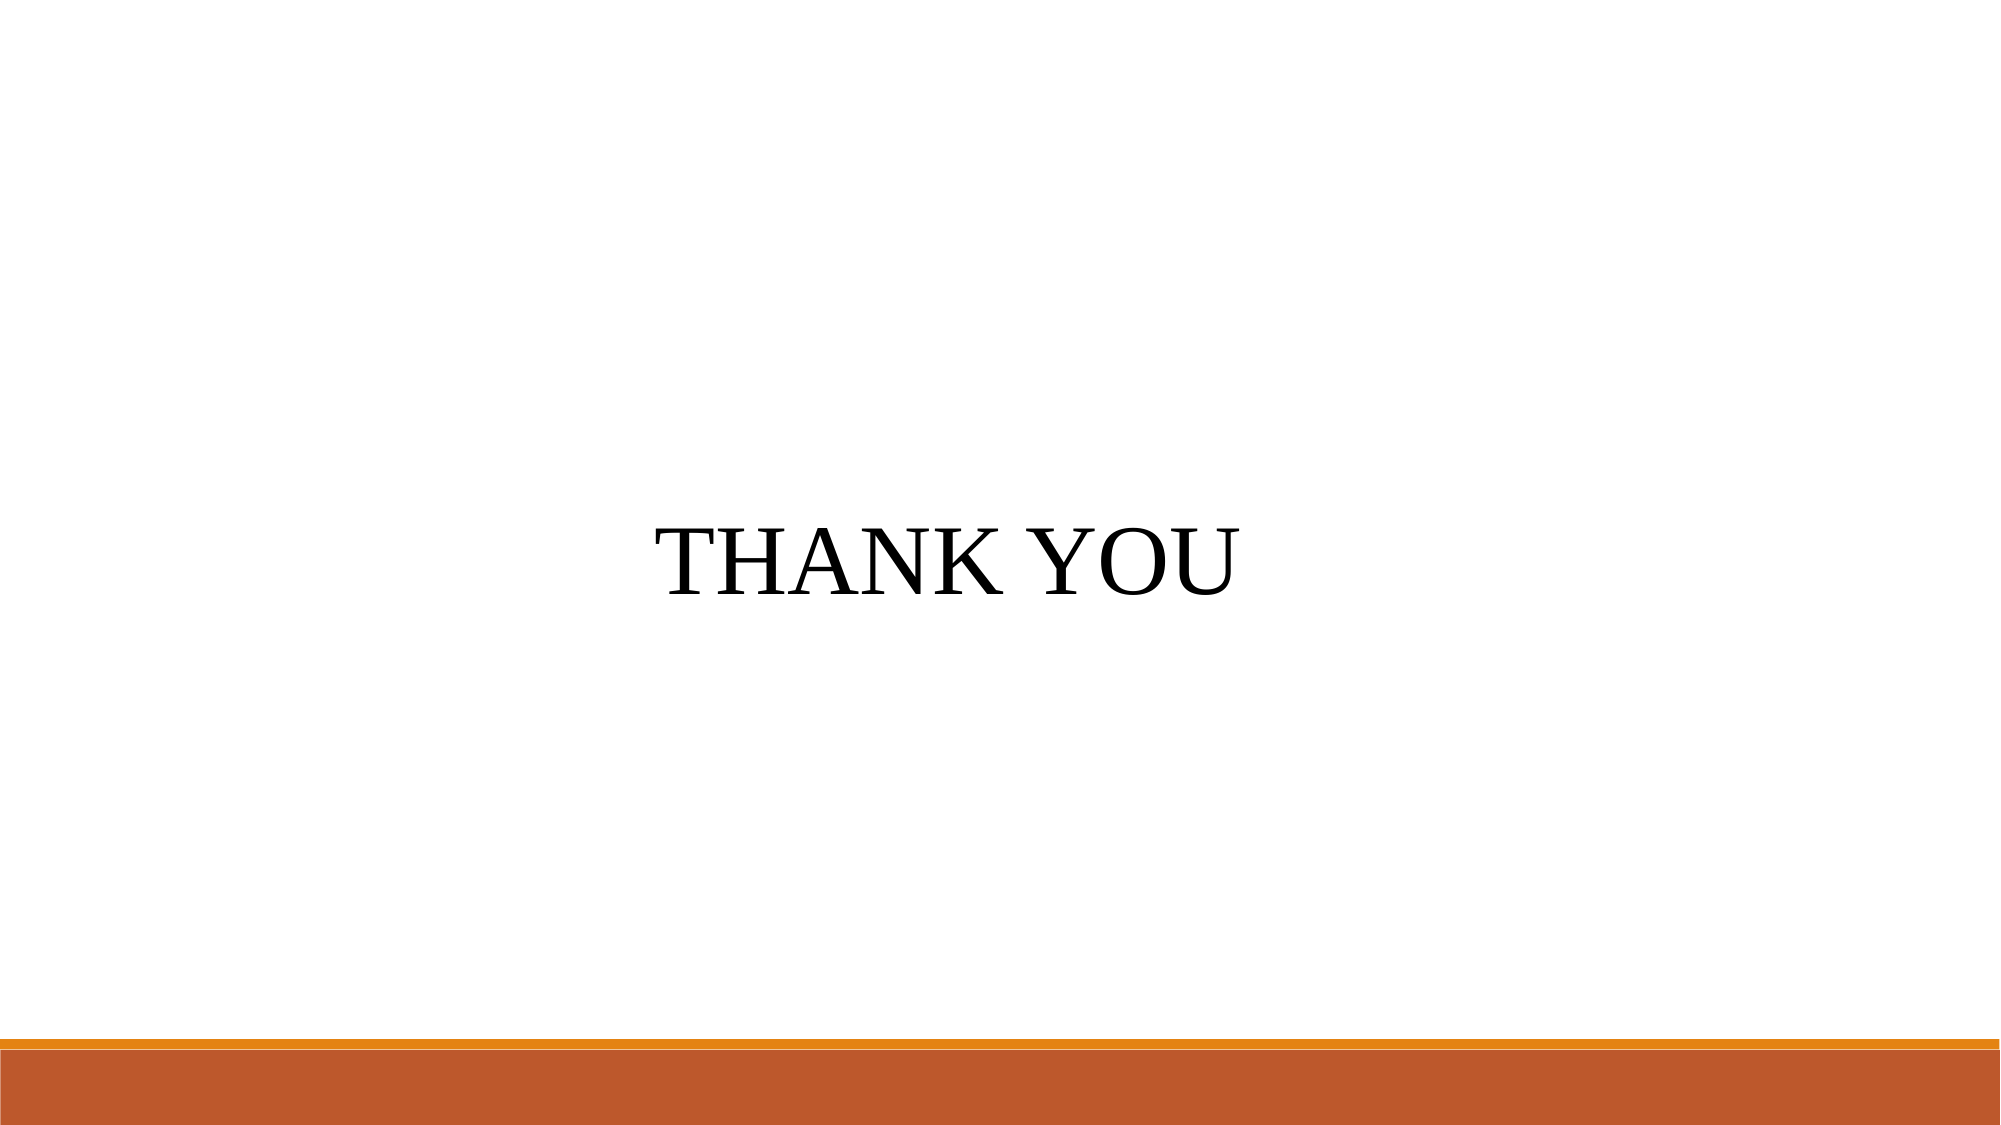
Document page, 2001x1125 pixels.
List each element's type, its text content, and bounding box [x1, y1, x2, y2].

text_box THANK YOU [0, 37, 1949, 623]
